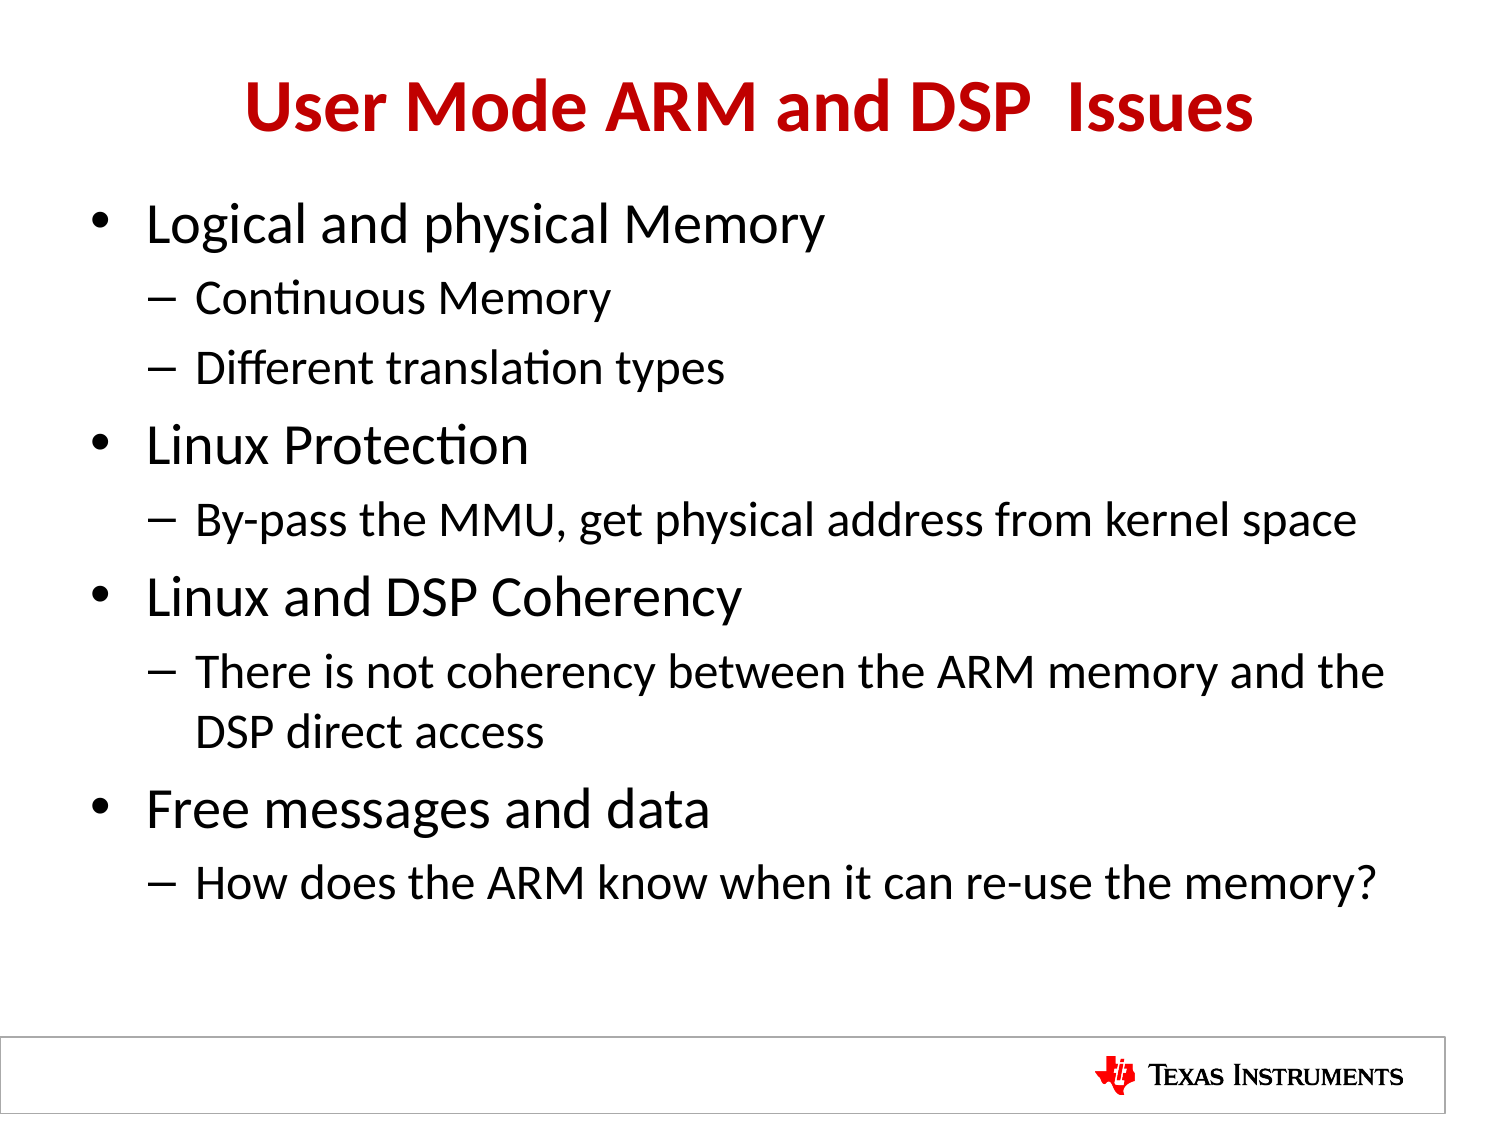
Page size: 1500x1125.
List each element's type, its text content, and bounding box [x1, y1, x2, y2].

picture [1095, 1056, 1403, 1095]
title User Mode ARM and DSP Issues [74, 24, 1426, 177]
list Logical and physical Memory Continuous Memory Different translation types Linux Protection By-pass the MMU, get physical address from kernel space Linux and DSP Coherency There is not coherency between the ARM memory and the DSP direct access Free messages and data How does the ARM know when it can re-use the memory? [74, 177, 1426, 996]
